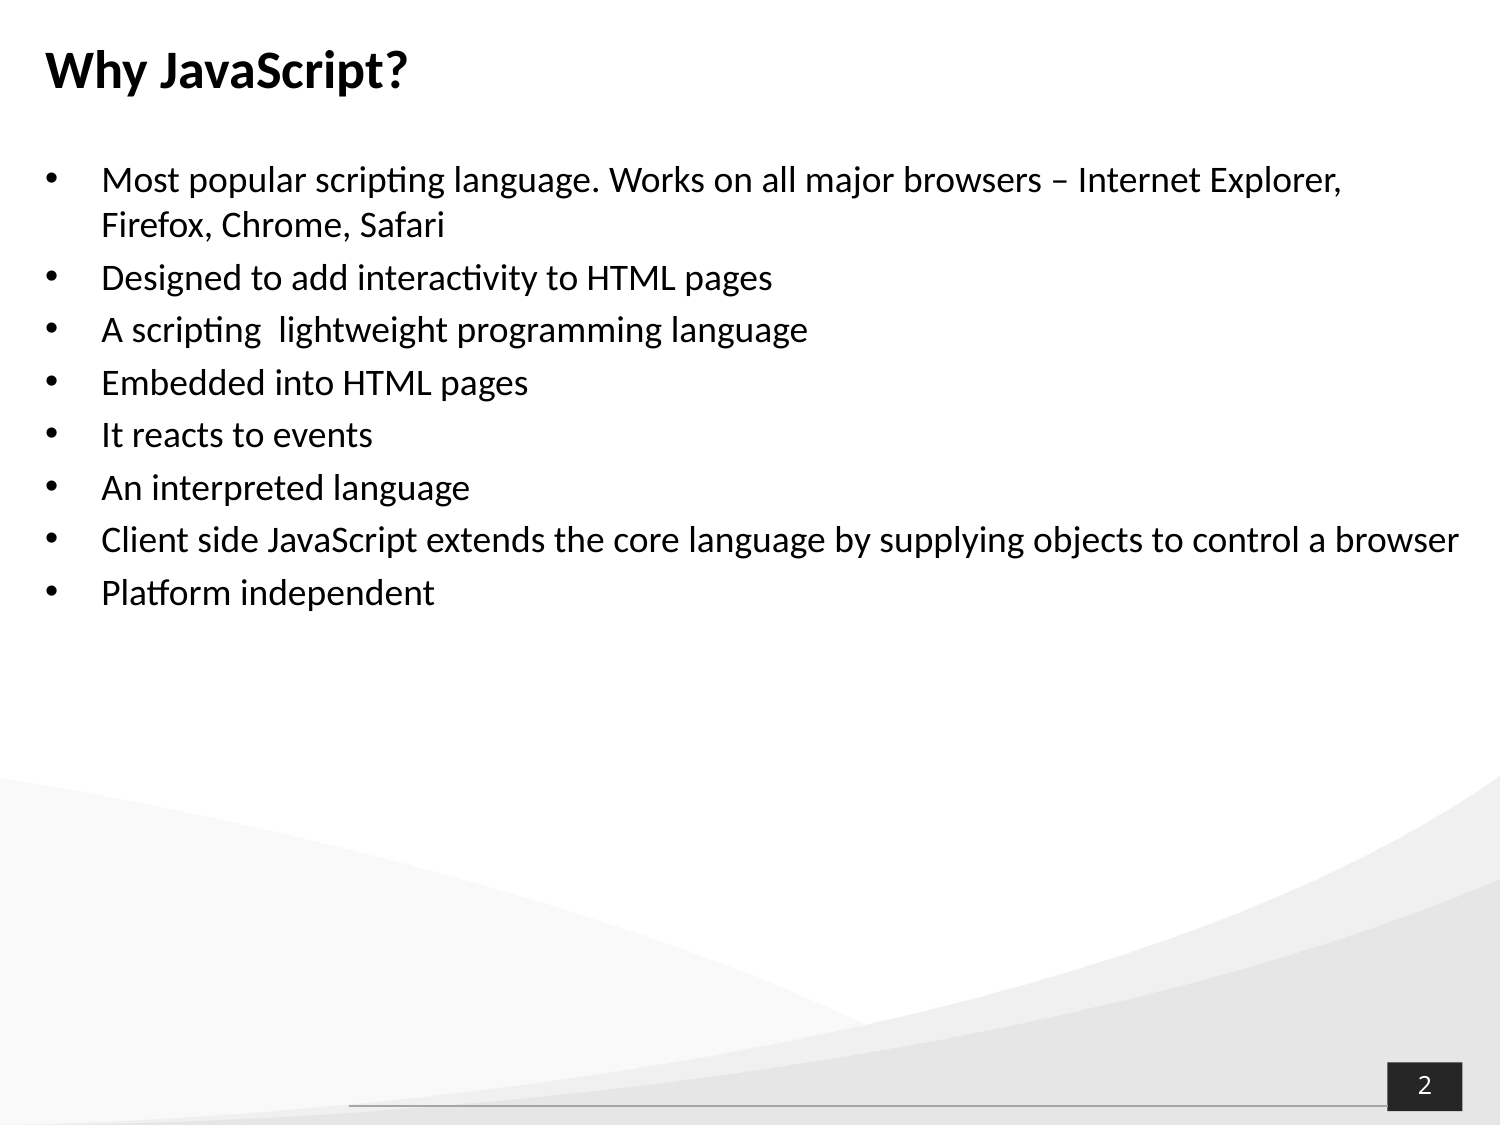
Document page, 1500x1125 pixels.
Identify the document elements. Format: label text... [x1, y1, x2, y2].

picture [0, 0, 1500, 1125]
title Why JavaScript? [29, 21, 1478, 114]
list Most popular scripting language. Works on all major browsers – Internet Explorer, Firefox, Chrome, Safari Designed to add interactivity to HTML pages A scripting lightweight programming language Embedded into HTML pages It reacts to events An interpreted language Client side JavaScript extends the core language by supplying objects to control a browser Platform independent [29, 147, 1478, 1012]
